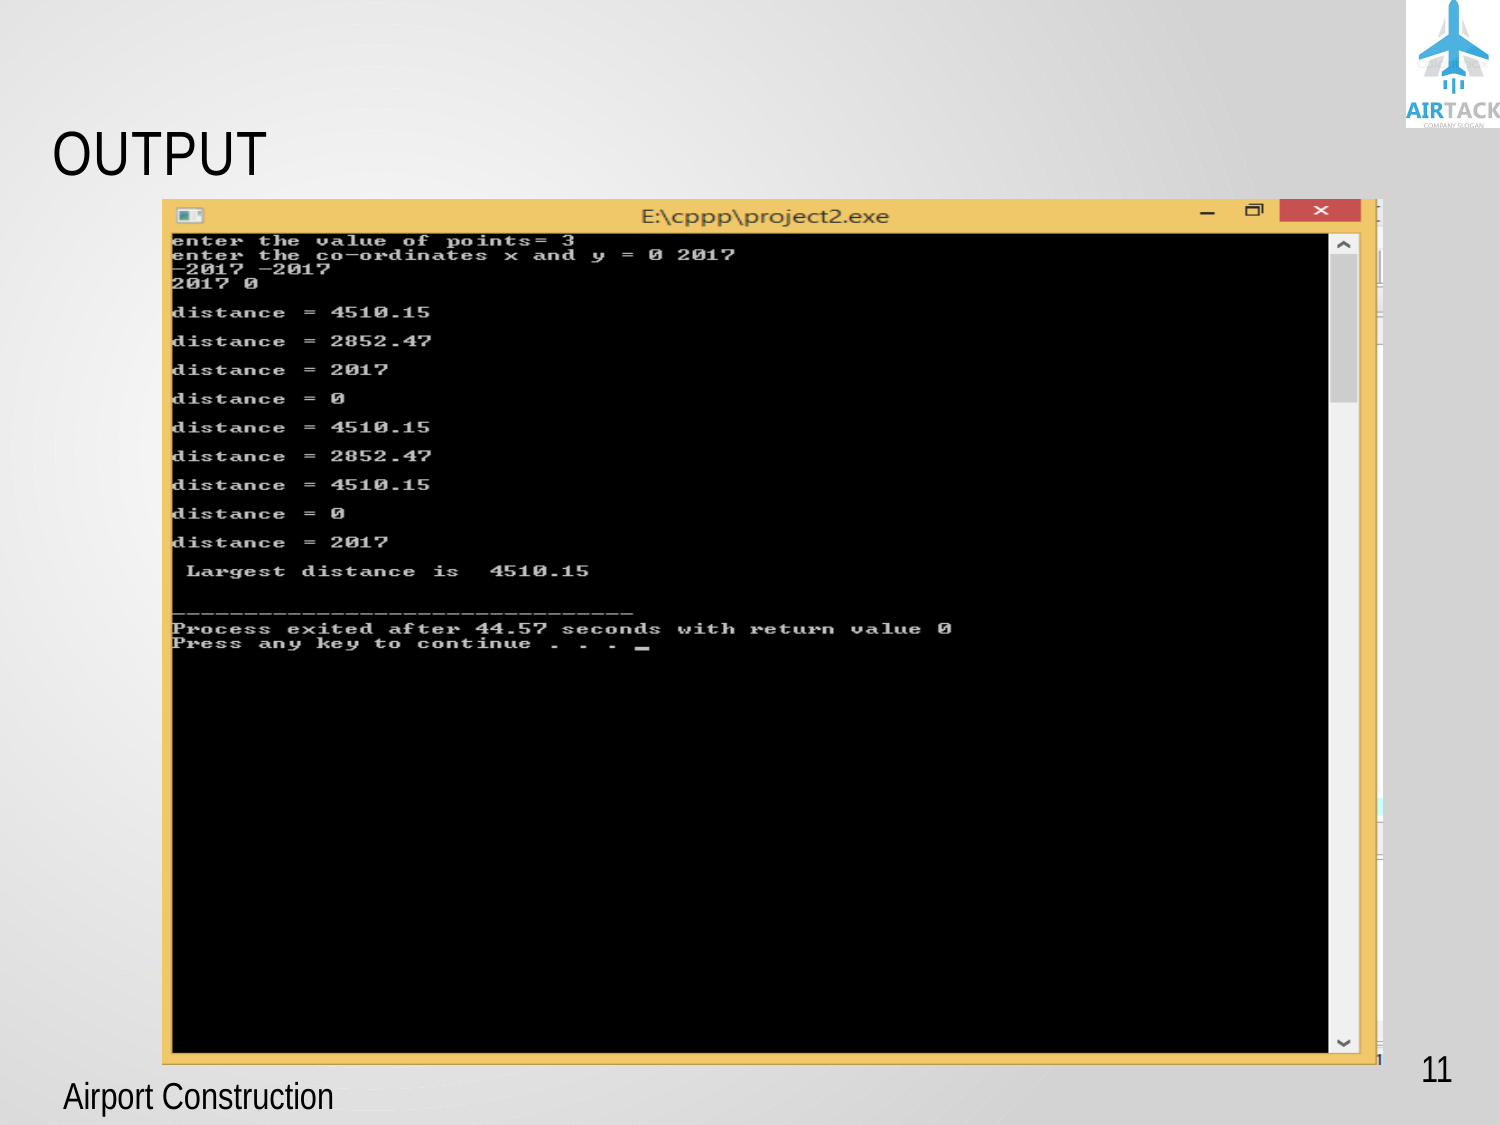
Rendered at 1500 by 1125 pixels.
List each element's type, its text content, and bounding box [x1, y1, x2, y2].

picture [0, 0, 1500, 1125]
text_box Airport Construction [48, 1064, 358, 1125]
title Output [37, 0, 500, 196]
text_box 11 [1406, 1037, 1475, 1098]
